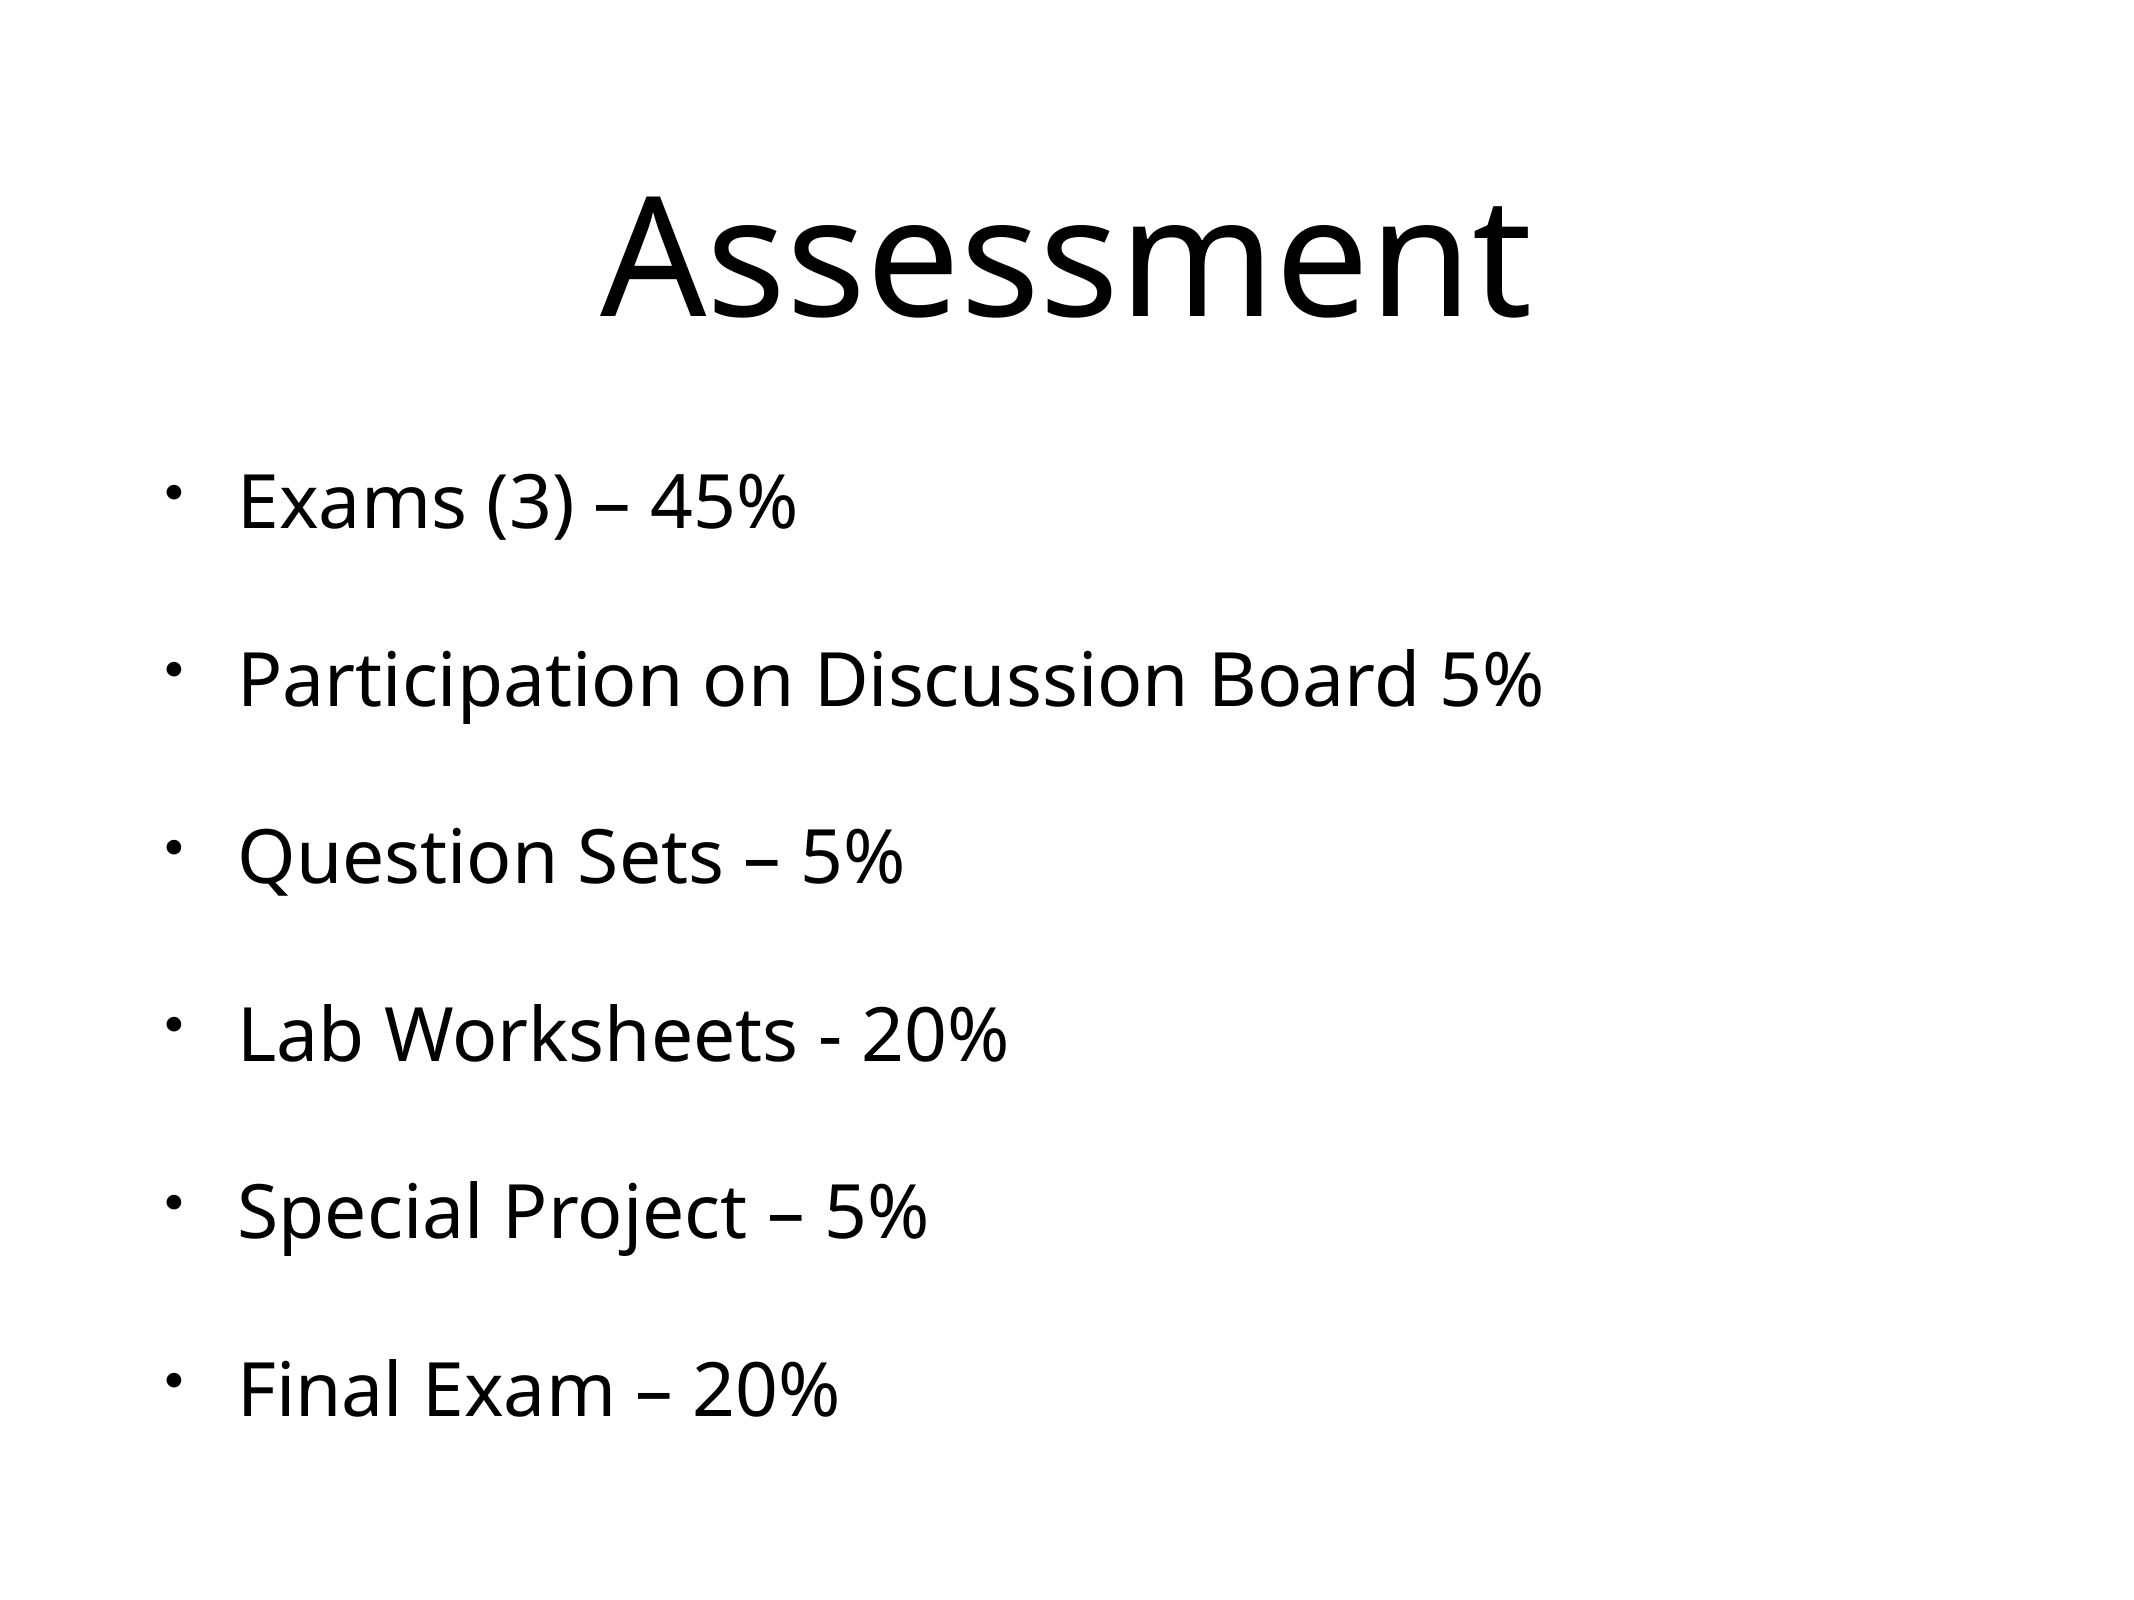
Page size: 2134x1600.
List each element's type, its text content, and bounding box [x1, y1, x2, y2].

list Exams (3) – 45% Participation on Discussion Board 5% Question Sets – 5% Lab Worksheets - 20% Special Project – 5% Final Exam – 20% [155, 426, 1978, 1459]
title Assessment [155, 72, 1978, 426]
